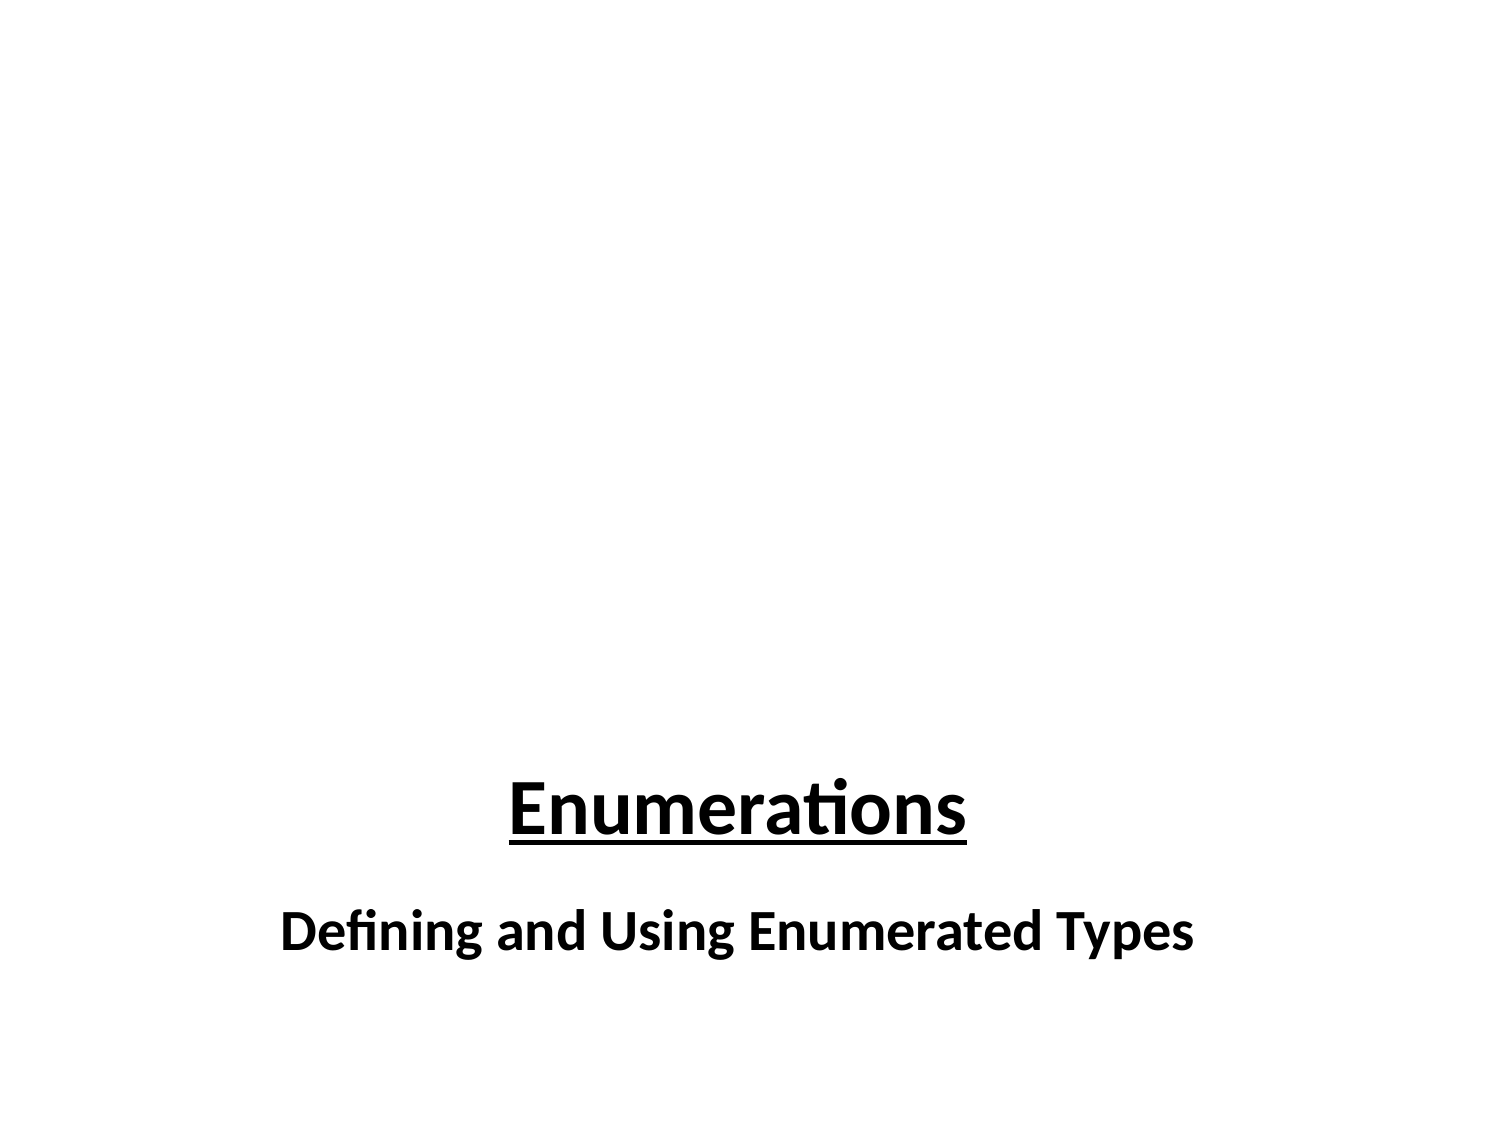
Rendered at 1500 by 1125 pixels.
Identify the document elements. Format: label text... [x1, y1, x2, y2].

text_box Defining and Using Enumerated Types [163, 885, 1313, 963]
title Enumerations [206, 737, 1270, 859]
